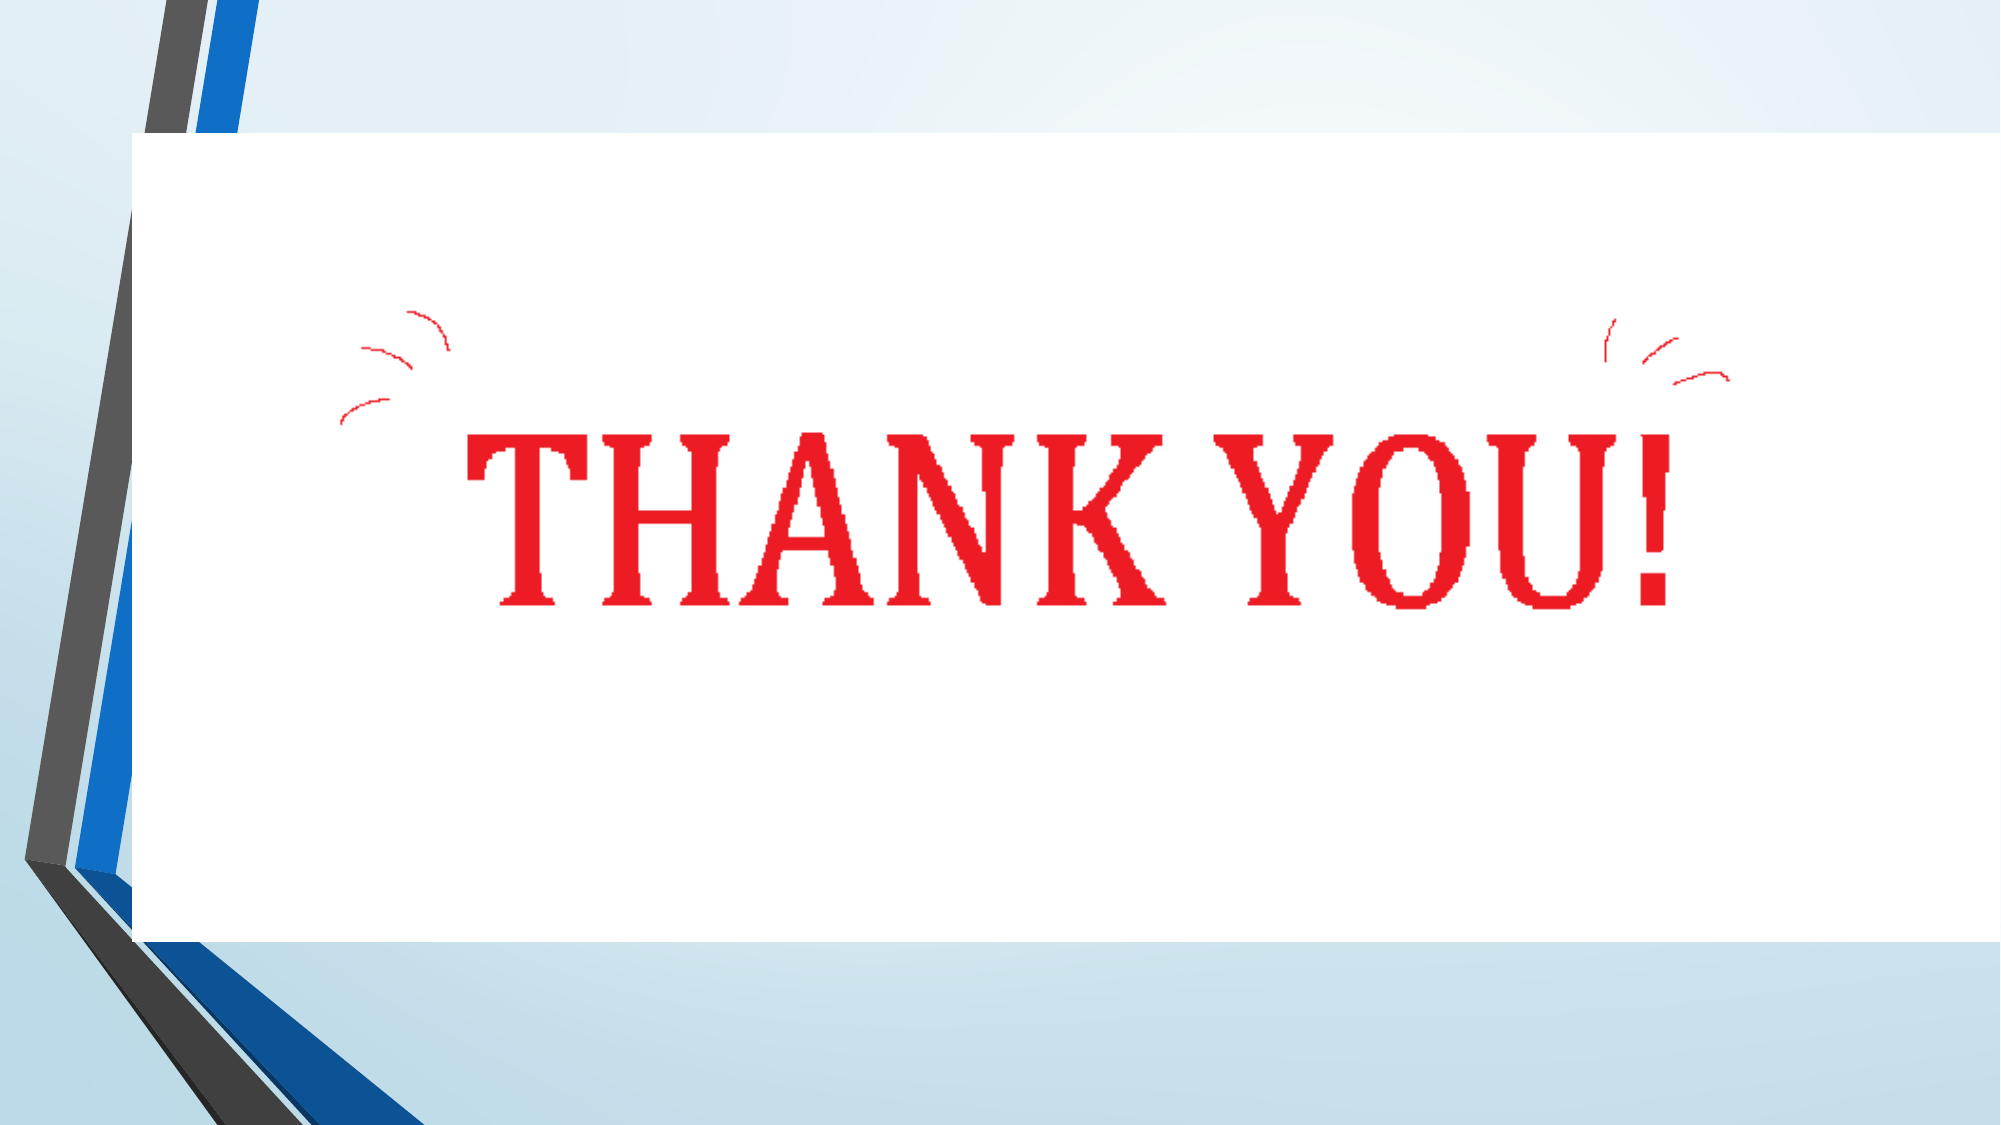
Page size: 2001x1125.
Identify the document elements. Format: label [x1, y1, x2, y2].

picture [132, 132, 2000, 943]
